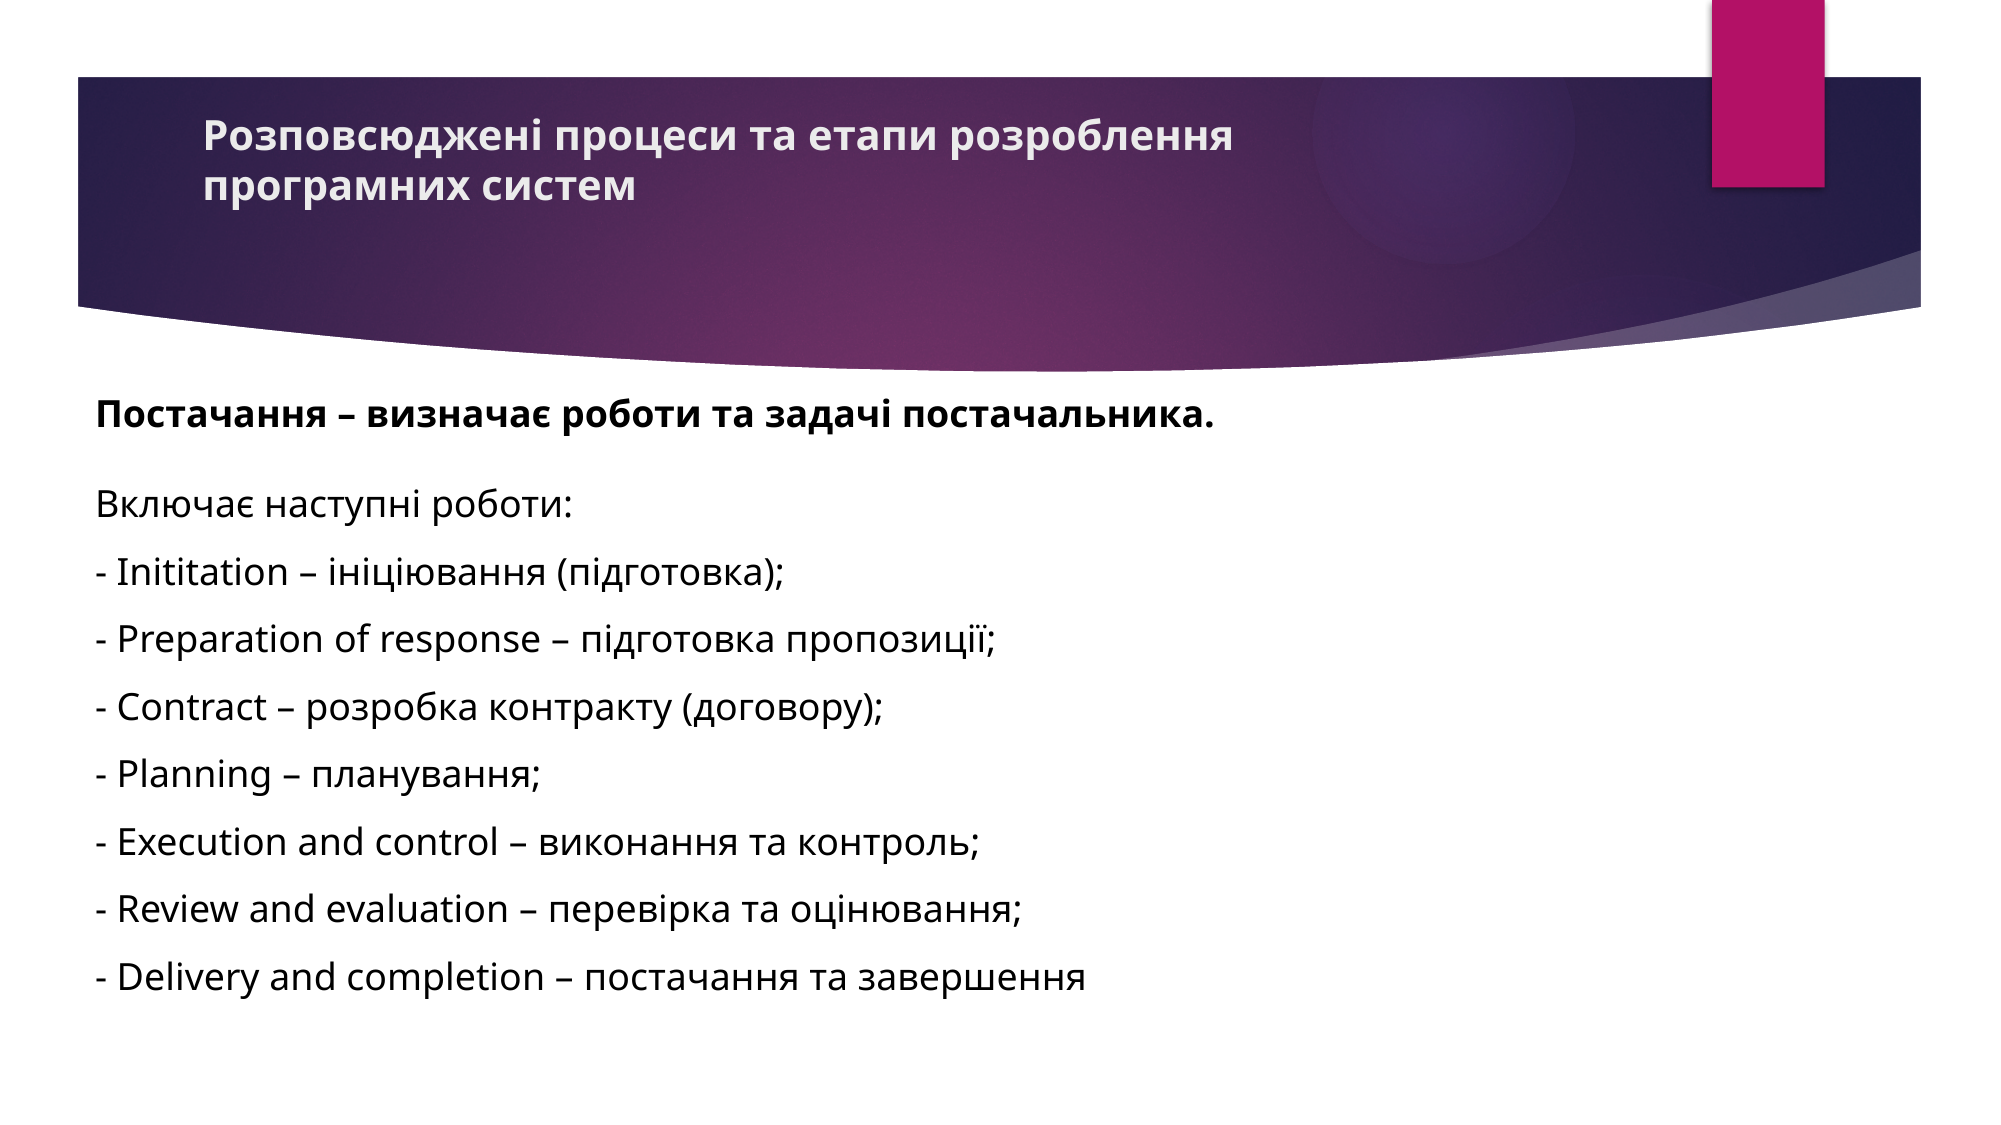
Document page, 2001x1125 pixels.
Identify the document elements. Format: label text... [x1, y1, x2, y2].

text_box Постачання – визначає роботи та задачі постачальника. Включає наступні роботи: - Inititation – ініціювання (підготовка); - Preparation of response – підготовка пропозиції; - Contract – розробка контракту (договору); - Planning – планування; - Execution and control – виконання та контроль; - Review and evaluation – перевірка та оцінювання; - Delivery and completion – постачання та завершення [80, 382, 1962, 1006]
title Розповсюджені процеси та етапи розроблення програмних систем [187, 100, 1625, 217]
